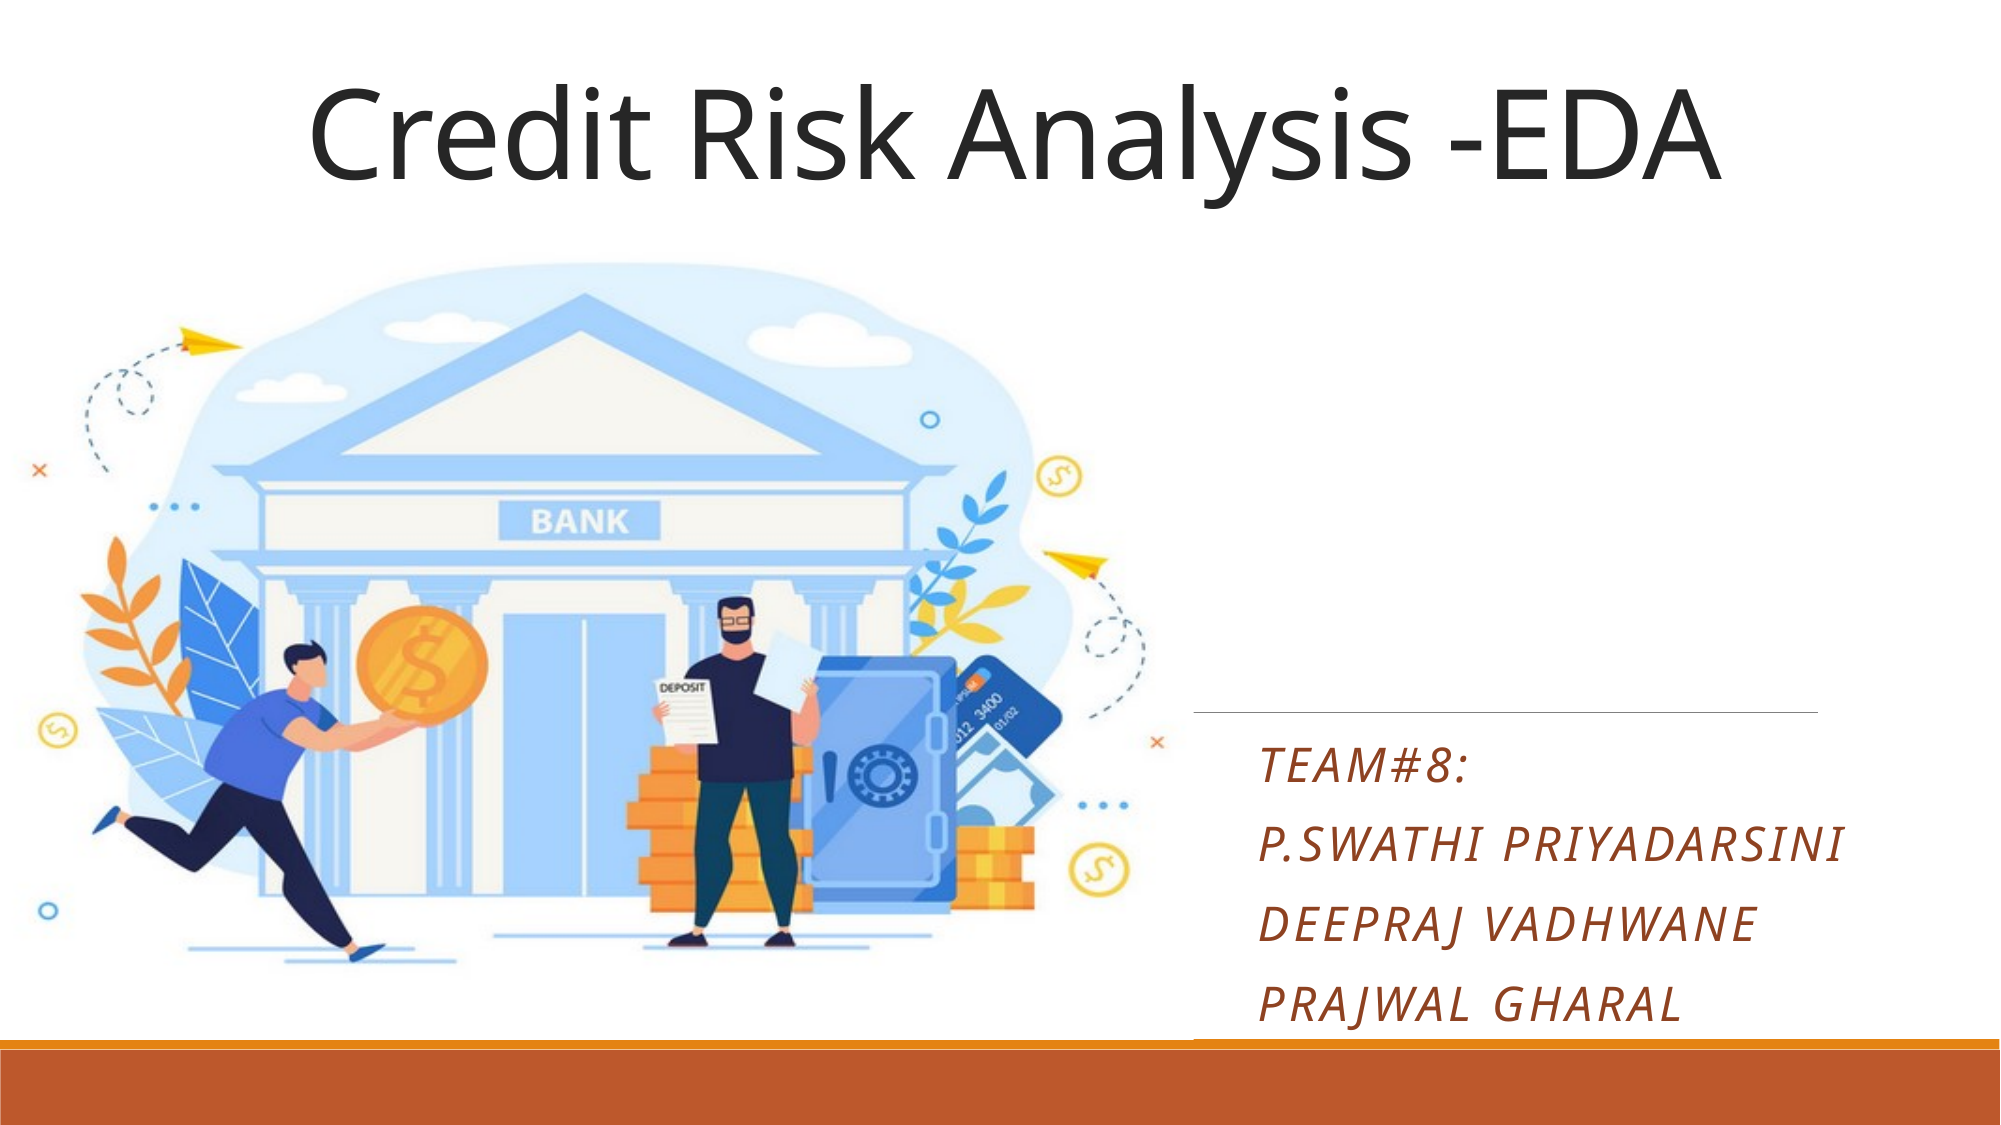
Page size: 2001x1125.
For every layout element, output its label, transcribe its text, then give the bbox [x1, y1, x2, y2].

subtitle Team#8: P.Swathi priyadarsini Deepraj vadhwane Prajwal Gharal [1242, 733, 1941, 1040]
picture [0, 206, 1195, 1040]
title Credit Risk Analysis -EDA [136, 1, 1891, 490]
